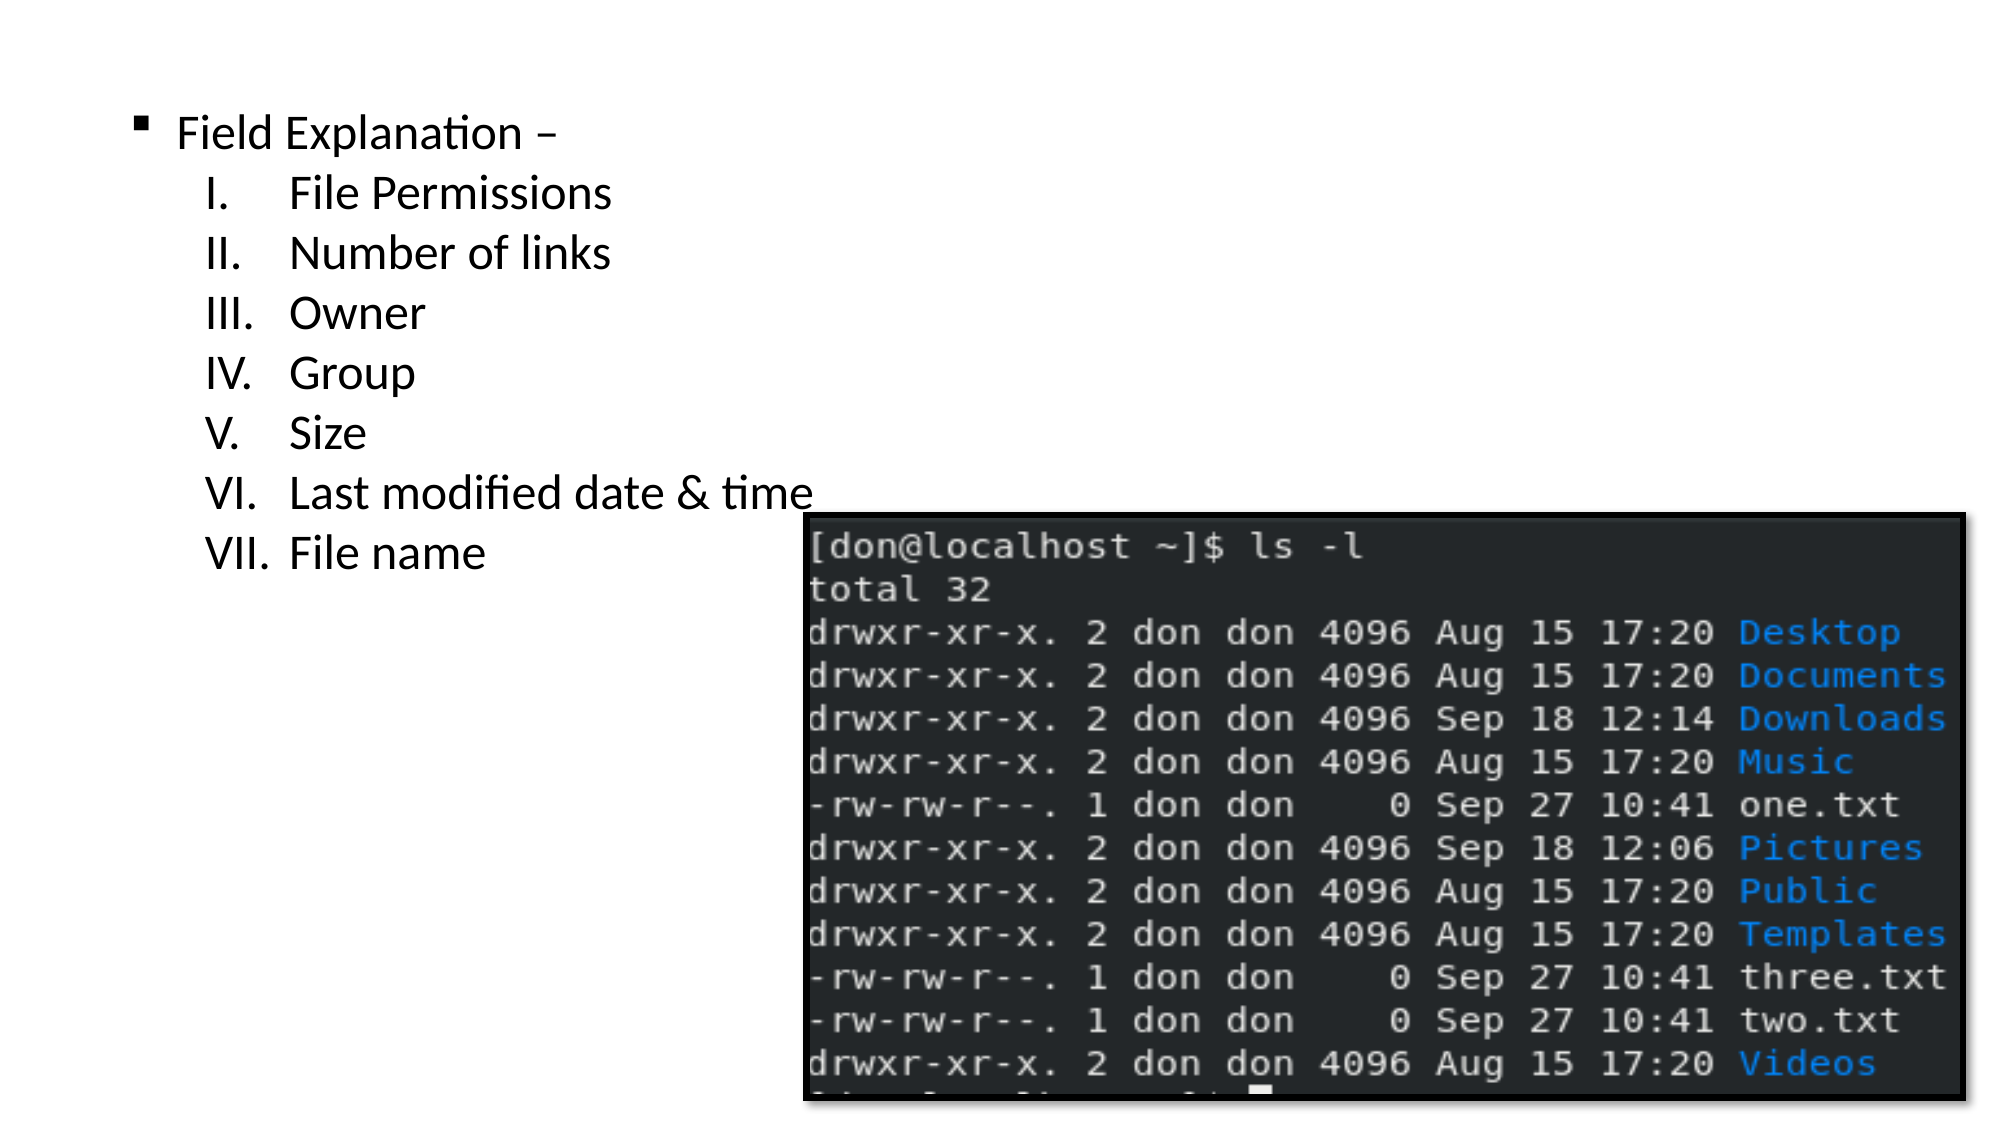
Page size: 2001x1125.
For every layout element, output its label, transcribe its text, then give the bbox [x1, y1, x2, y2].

text_box Field Explanation – File Permissions Number of links Owner Group Size Last modified date & time File name [114, 92, 1461, 588]
slide_number 69 [1412, 1095, 1863, 1103]
picture [809, 517, 1961, 1095]
